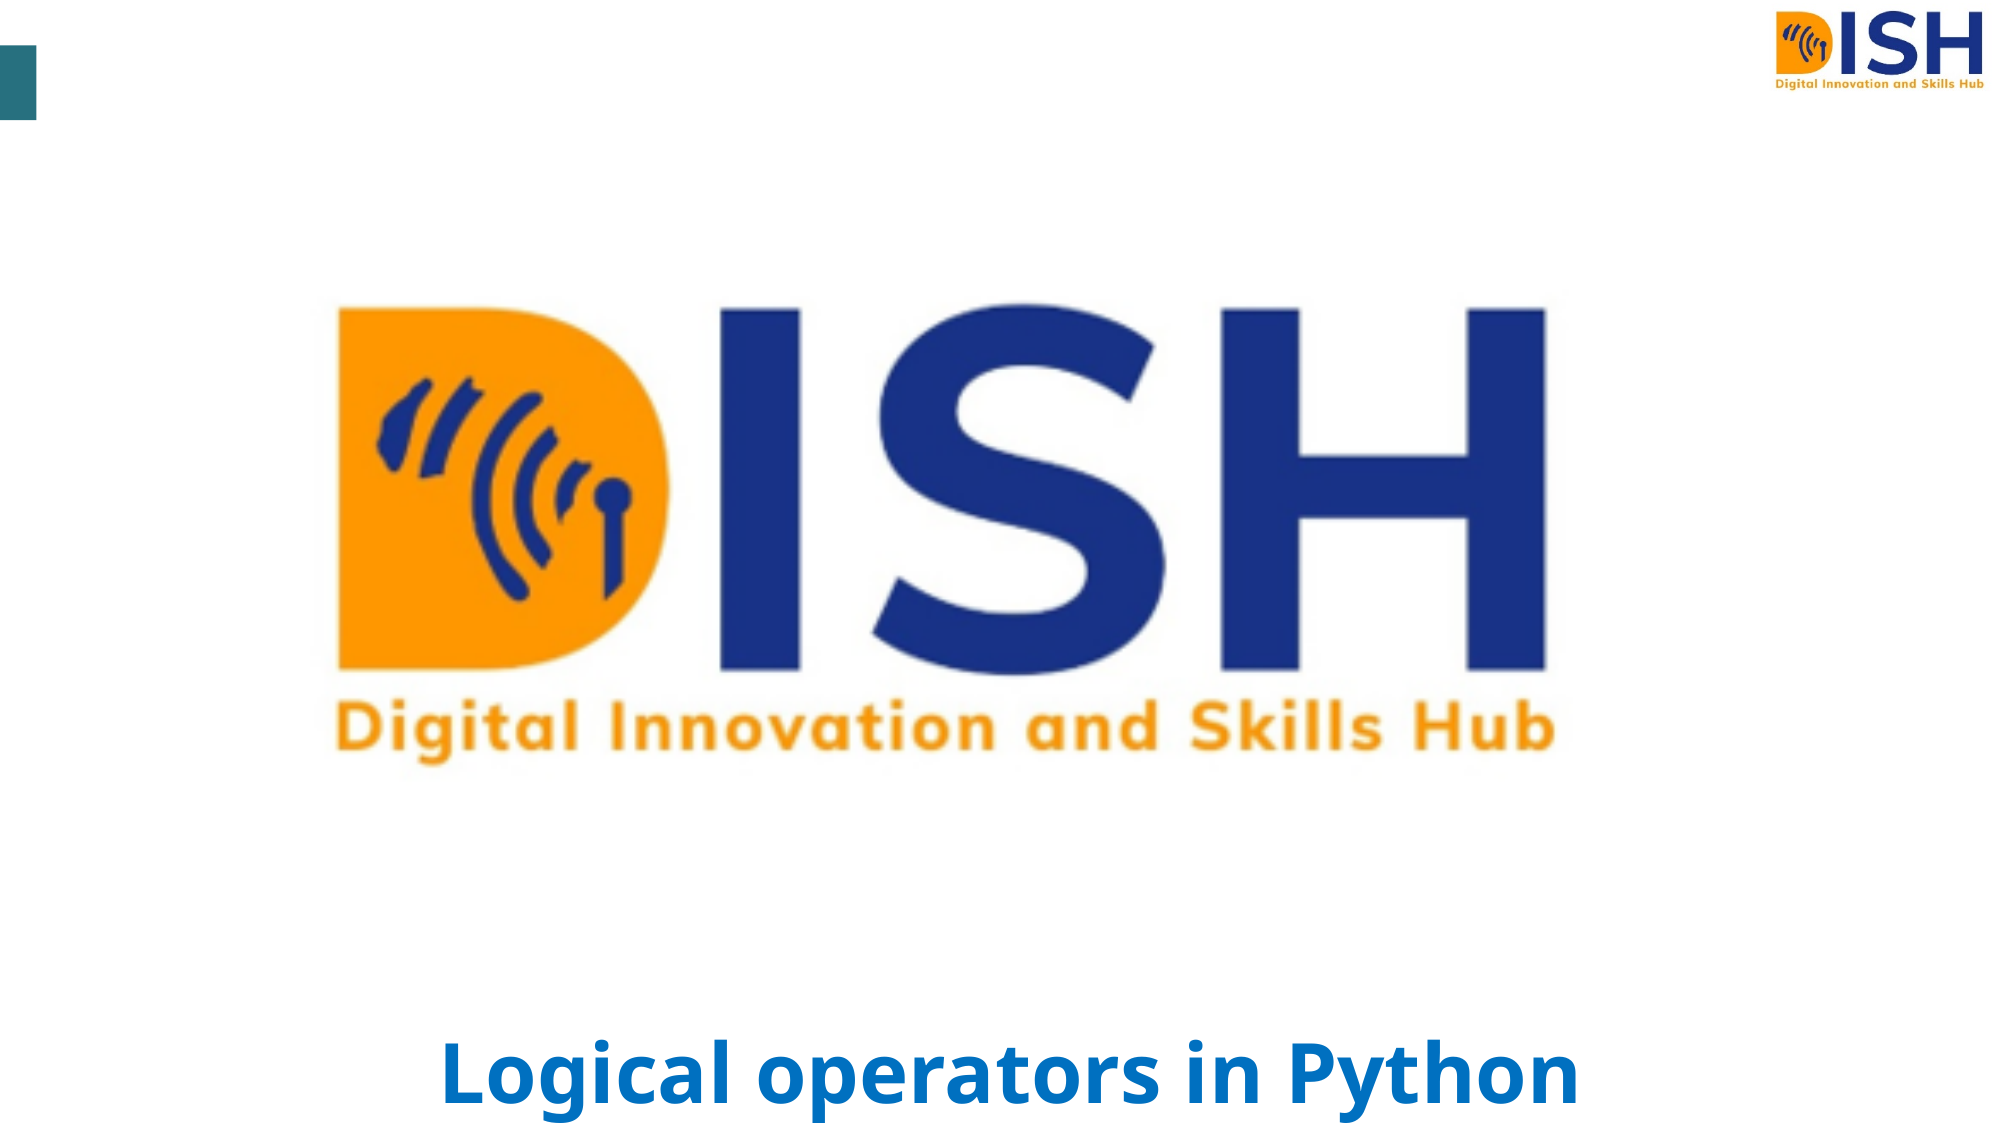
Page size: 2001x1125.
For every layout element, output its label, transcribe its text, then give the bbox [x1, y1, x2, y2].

title Logical operators in Python [10, 1029, 2000, 1123]
picture [1761, 3, 1996, 101]
picture [7, 132, 1977, 993]
